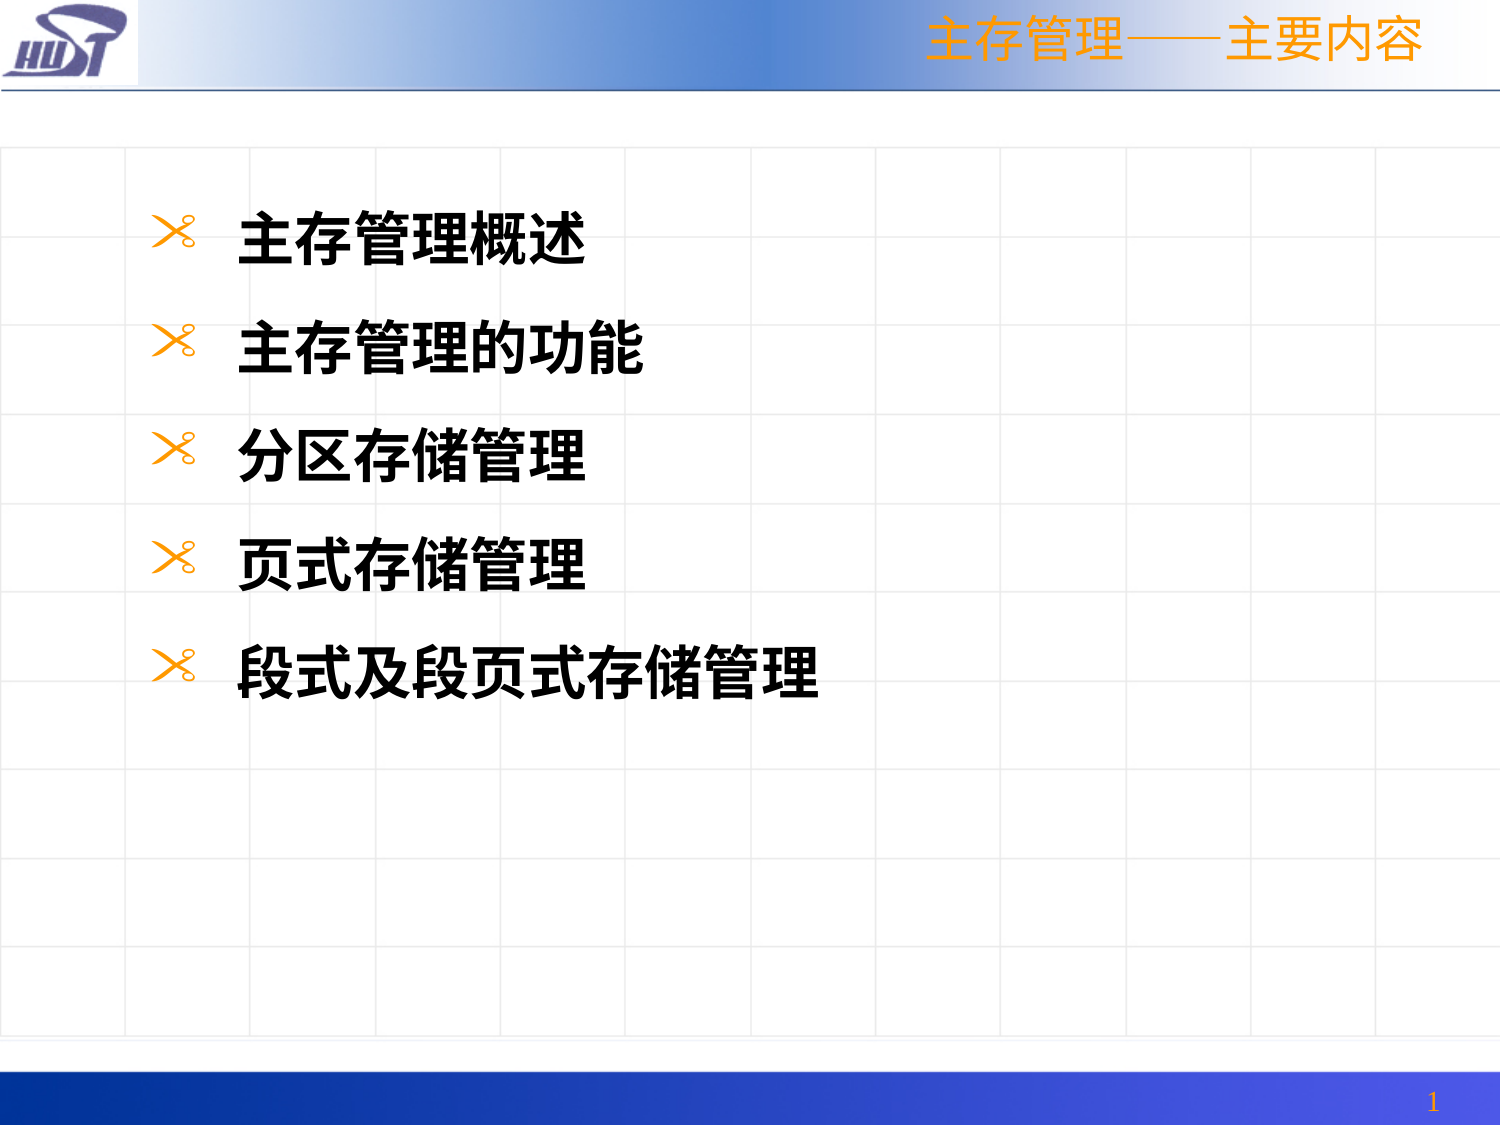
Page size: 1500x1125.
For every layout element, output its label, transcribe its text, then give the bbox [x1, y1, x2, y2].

text_box 1 [1402, 1067, 1465, 1125]
text_box 主存管理概述 主存管理的功能 分区存储管理 页式存储管理 段式及段页式存储管理 [134, 174, 1305, 714]
text_box 主存管理——主要内容 [141, 6, 1440, 76]
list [0, 0, 138, 86]
picture [0, 0, 1500, 1125]
